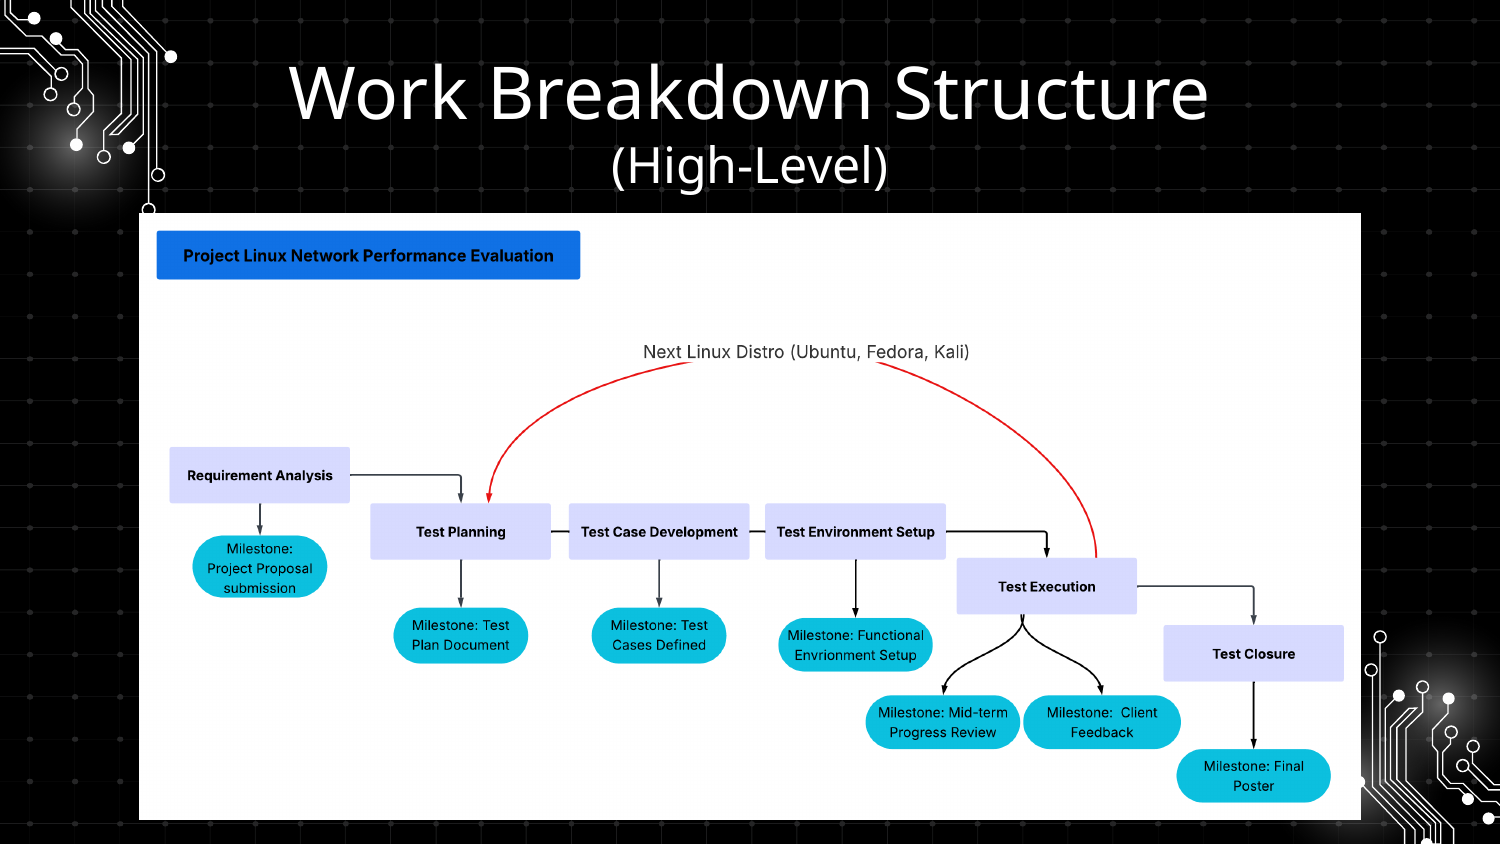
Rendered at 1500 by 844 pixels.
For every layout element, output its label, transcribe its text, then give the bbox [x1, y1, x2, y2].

picture [1447, 728, 1456, 737]
picture [45, 89, 56, 99]
picture [1376, 632, 1385, 641]
picture [99, 152, 109, 162]
picture [97, 0, 147, 72]
picture [1418, 682, 1427, 692]
picture [153, 170, 163, 180]
picture [69, 104, 79, 114]
picture [86, 0, 137, 72]
picture [104, 0, 156, 72]
picture [1458, 761, 1467, 770]
picture [1468, 742, 1478, 751]
picture [57, 69, 66, 79]
picture [0, 0, 1500, 844]
picture [72, 0, 130, 72]
picture [1367, 665, 1376, 675]
picture [1392, 709, 1440, 843]
title Work Breakdown Structure (High-Level) [118, 72, 1382, 167]
picture [91, 0, 142, 72]
